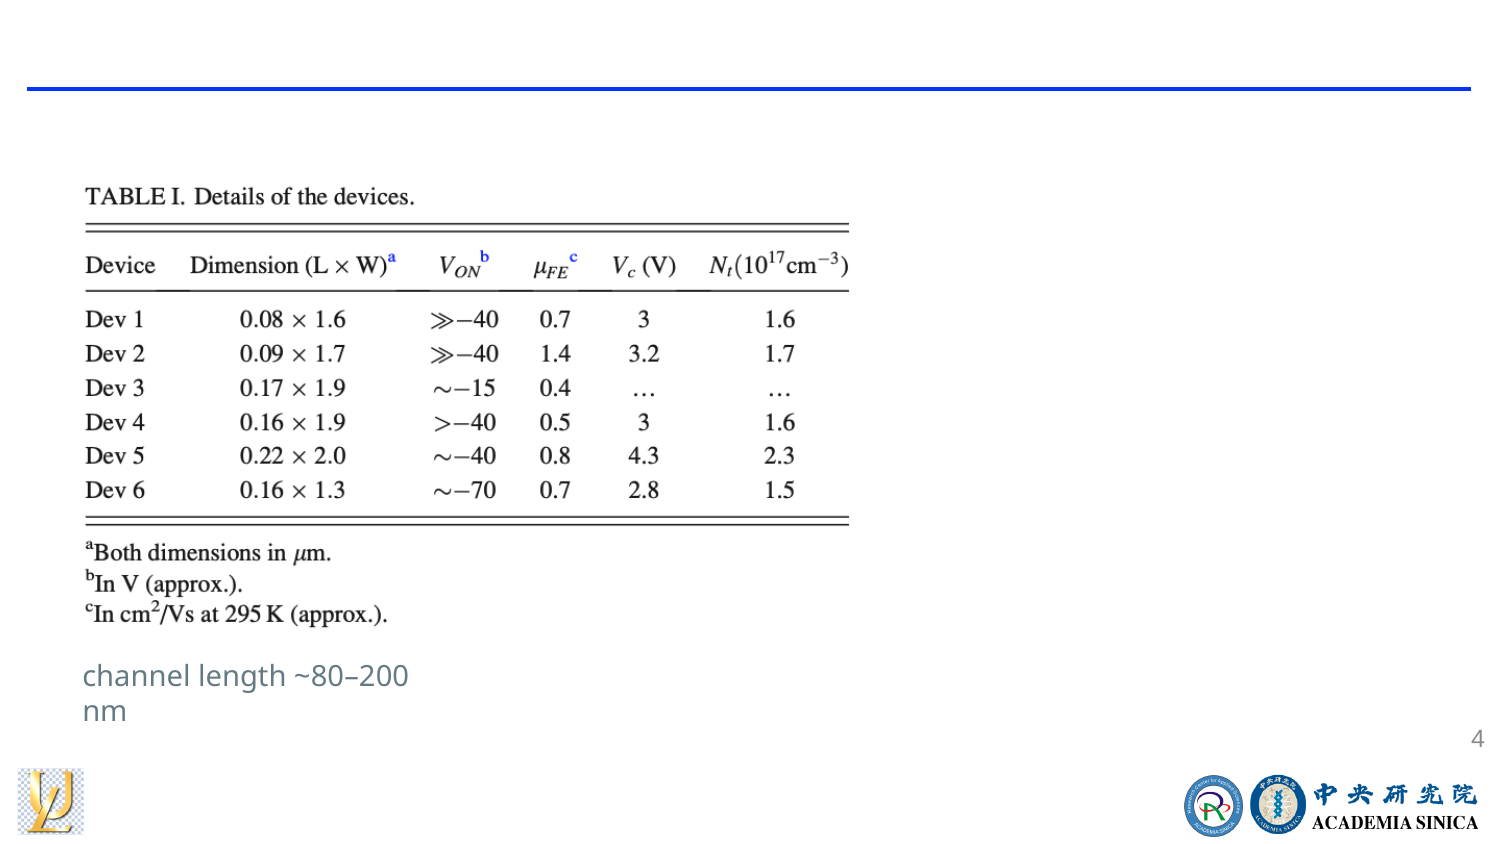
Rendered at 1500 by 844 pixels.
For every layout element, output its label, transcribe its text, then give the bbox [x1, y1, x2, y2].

picture [15, 768, 87, 835]
picture [67, 168, 872, 676]
text_box channel length ~80–200 nm [67, 684, 463, 735]
picture [1184, 765, 1485, 843]
slide_number 4 [1162, 714, 1500, 760]
